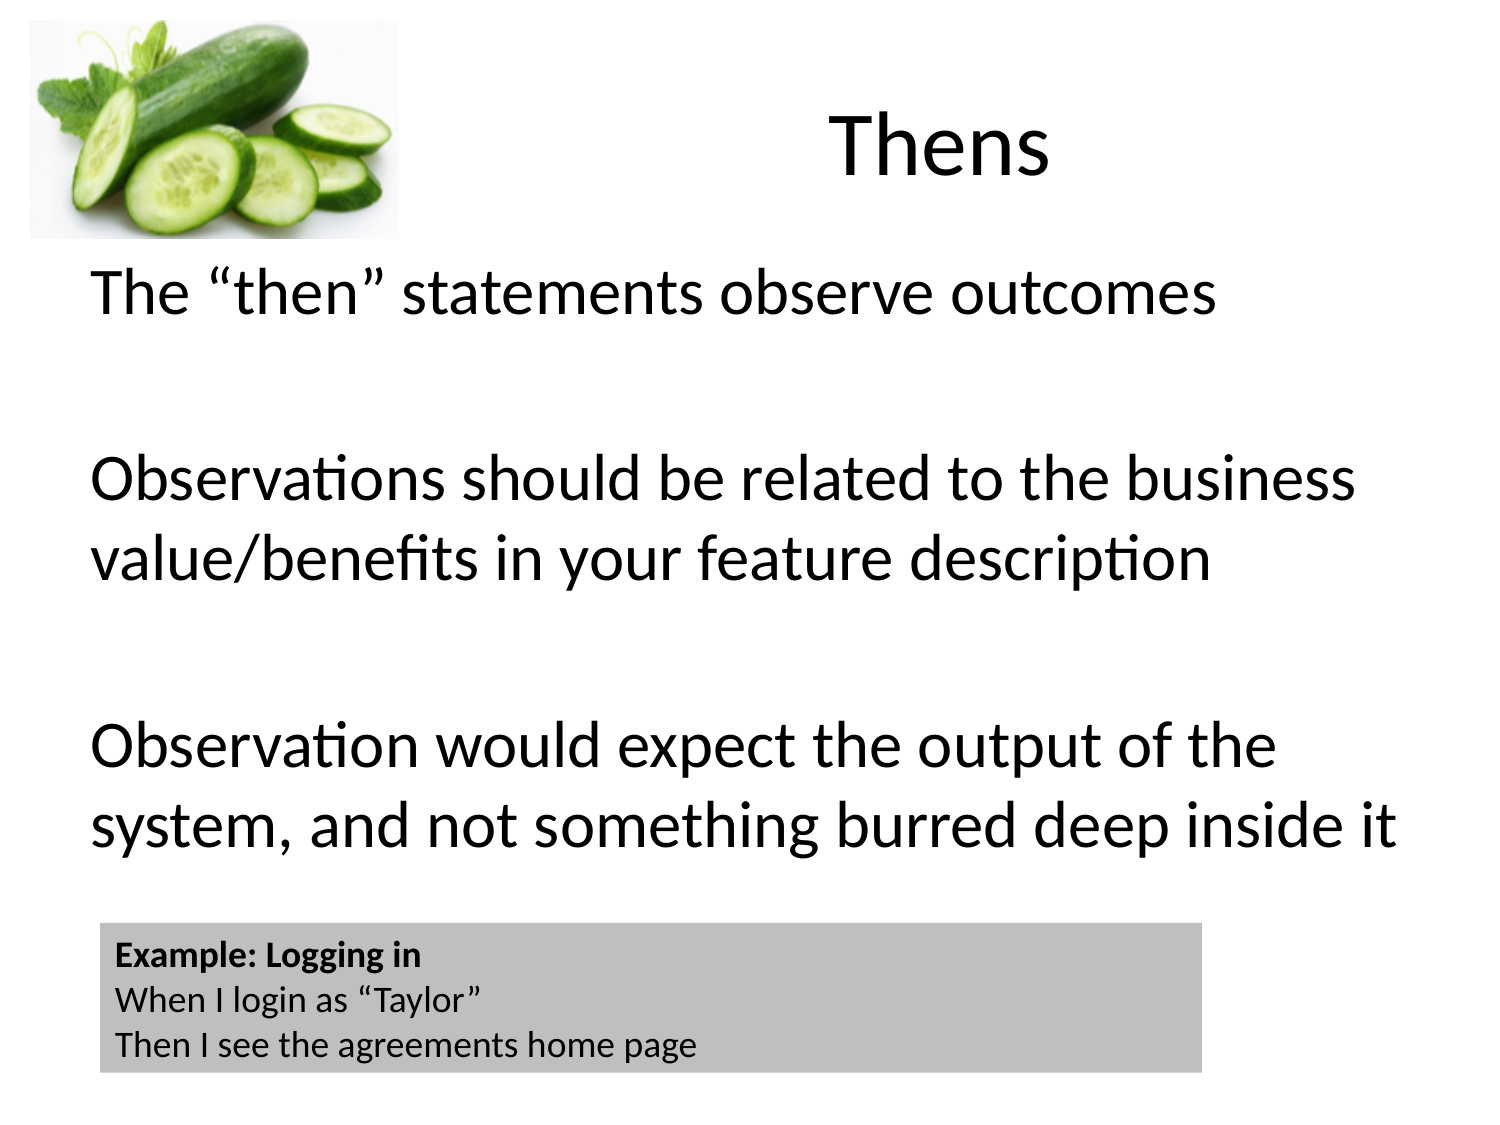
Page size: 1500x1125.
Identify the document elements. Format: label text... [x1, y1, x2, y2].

text_box Example: Logging in When I login as “Taylor” Then I see the agreements home page [100, 922, 1202, 1073]
list The “then” statements observe outcomes Observations should be related to the business value/benefits in your feature description Observation would expect the output of the system, and not something burred deep inside it [75, 240, 1425, 642]
title Thens [402, 45, 1500, 233]
picture [29, 19, 399, 239]
